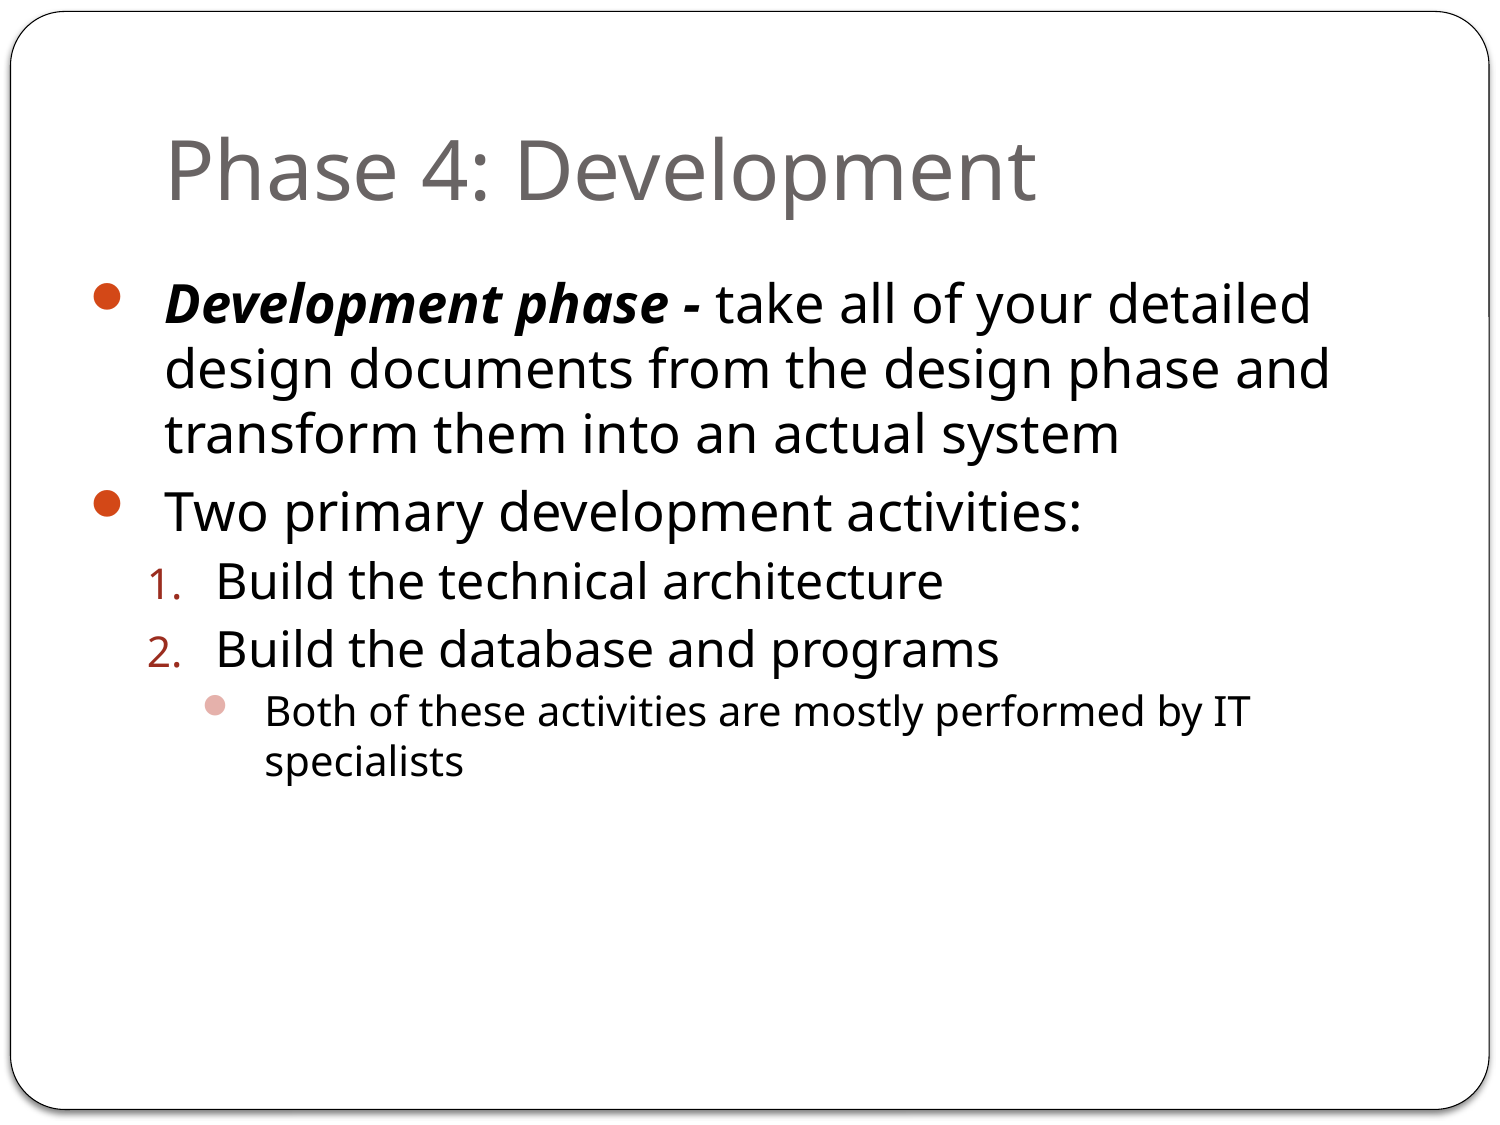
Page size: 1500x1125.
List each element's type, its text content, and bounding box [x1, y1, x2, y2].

list Development phase - take all of your detailed design documents from the design phase and transform them into an actual system Two primary development activities: Build the technical architecture Build the database and programs Both of these activities are mostly performed by IT specialists [75, 262, 1425, 1005]
title Phase 4: Development [150, 45, 1425, 233]
